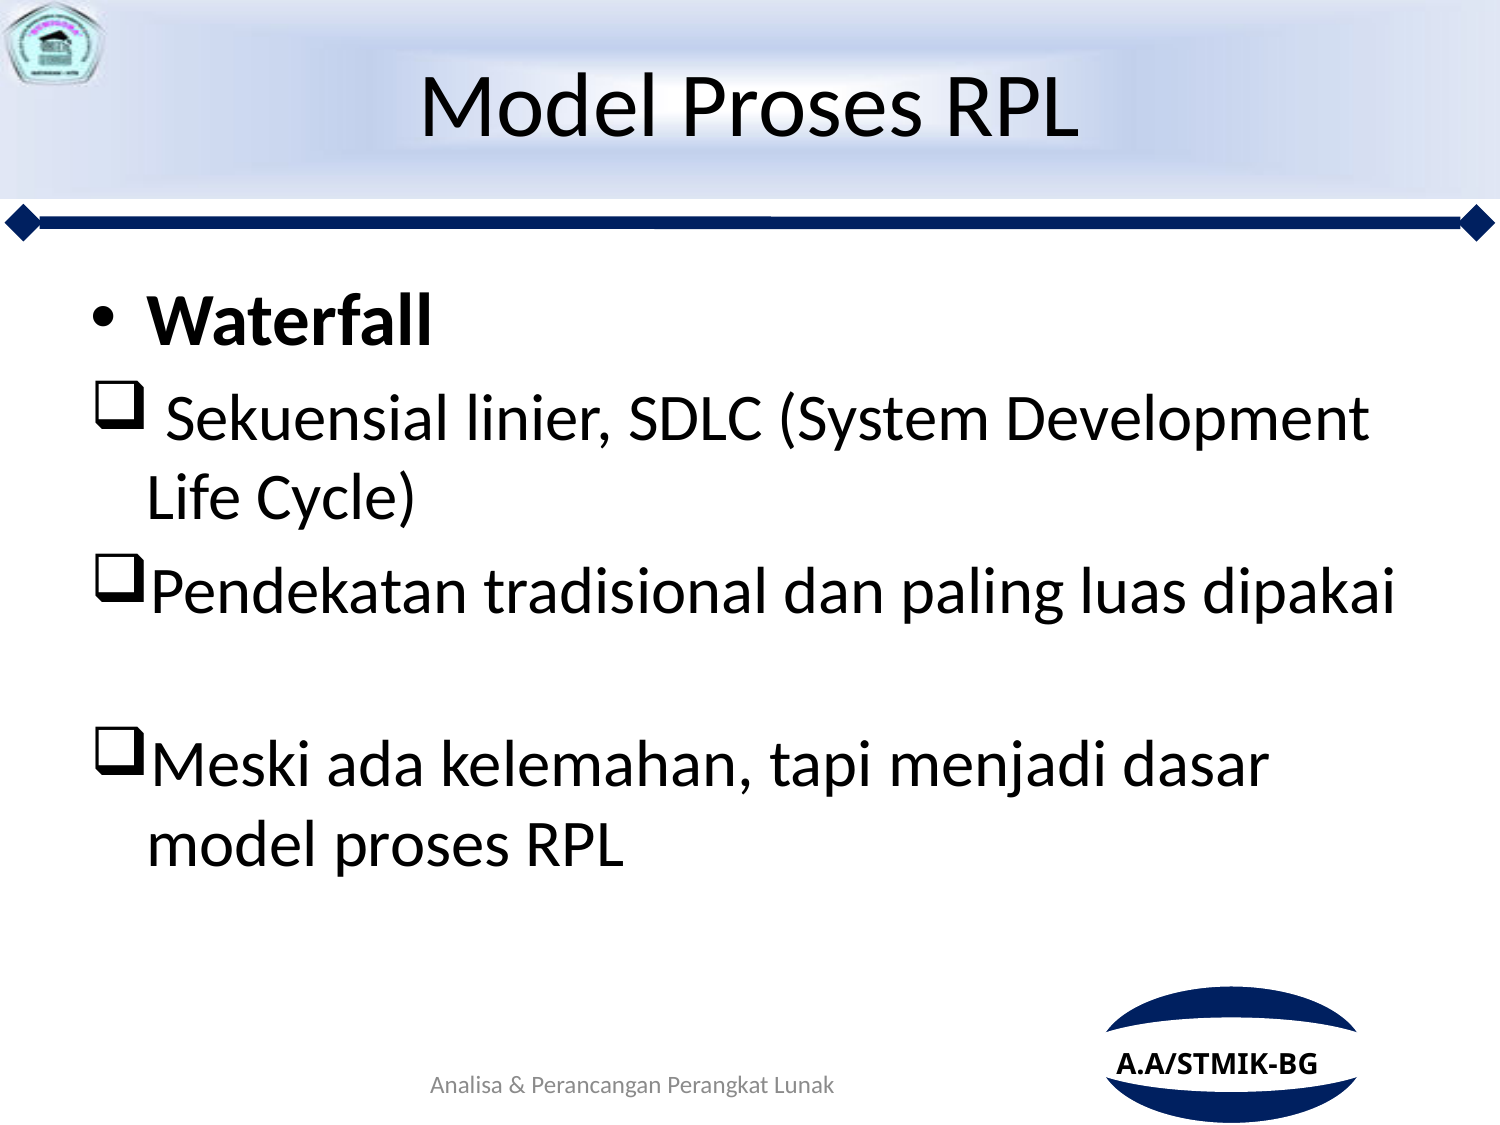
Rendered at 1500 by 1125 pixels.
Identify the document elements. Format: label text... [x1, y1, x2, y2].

footer Analisa & Perancangan Perangkat Lunak [222, 1042, 1043, 1125]
list Waterfall Sekuensial linier, SDLC (System Development Life Cycle) Pendekatan tradisional dan paling luas dipakai Meski ada kelemahan, tapi menjadi dasar model proses RPL [75, 262, 1425, 1005]
title Model Proses RPL [0, 0, 1500, 200]
